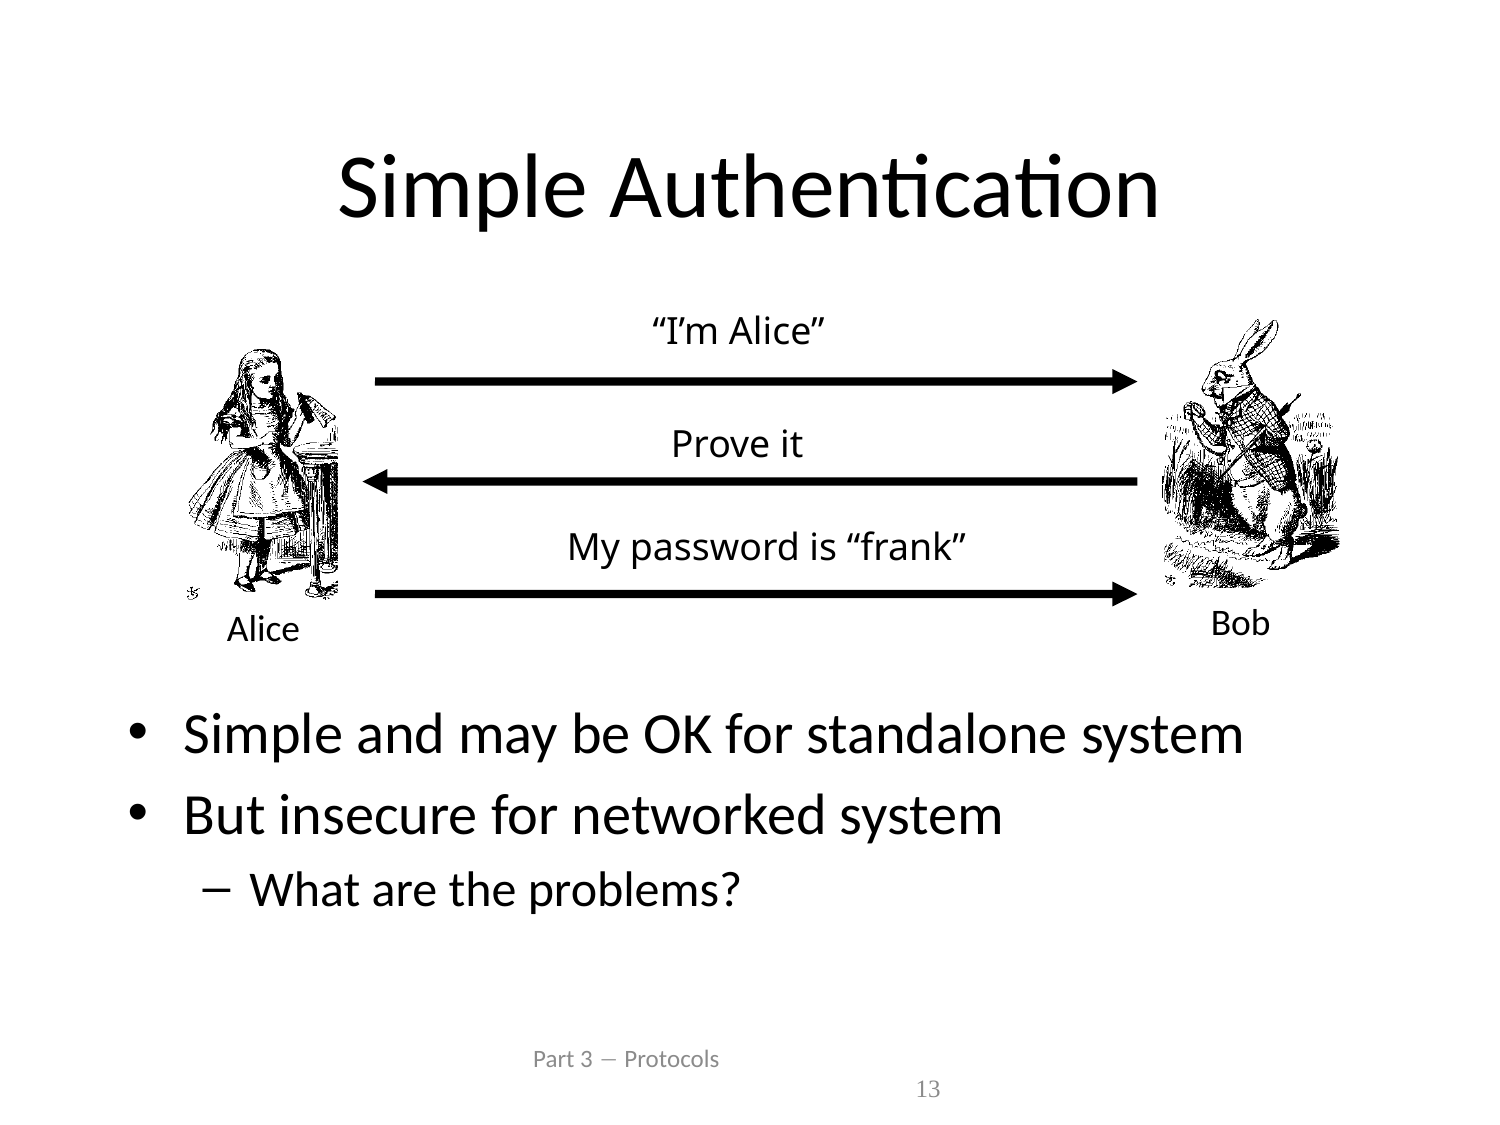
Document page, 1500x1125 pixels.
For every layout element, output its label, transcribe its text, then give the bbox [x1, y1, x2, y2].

text_box [374, 375, 1138, 388]
title Simple Authentication [112, 87, 1388, 275]
text_box My password is “frank” [552, 515, 982, 575]
picture [181, 337, 338, 605]
text_box [362, 475, 1138, 488]
footer Part 3  Protocols 13 [512, 1042, 988, 1103]
list Simple and may be OK for standalone system But insecure for networked system What are the problems? [112, 687, 1438, 988]
text_box Prove it [656, 412, 819, 473]
text_box Bob [1196, 596, 1286, 650]
picture [1162, 314, 1340, 588]
text_box Alice [212, 612, 316, 657]
text_box “I’m Alice” [637, 299, 840, 360]
text_box [374, 587, 1138, 601]
